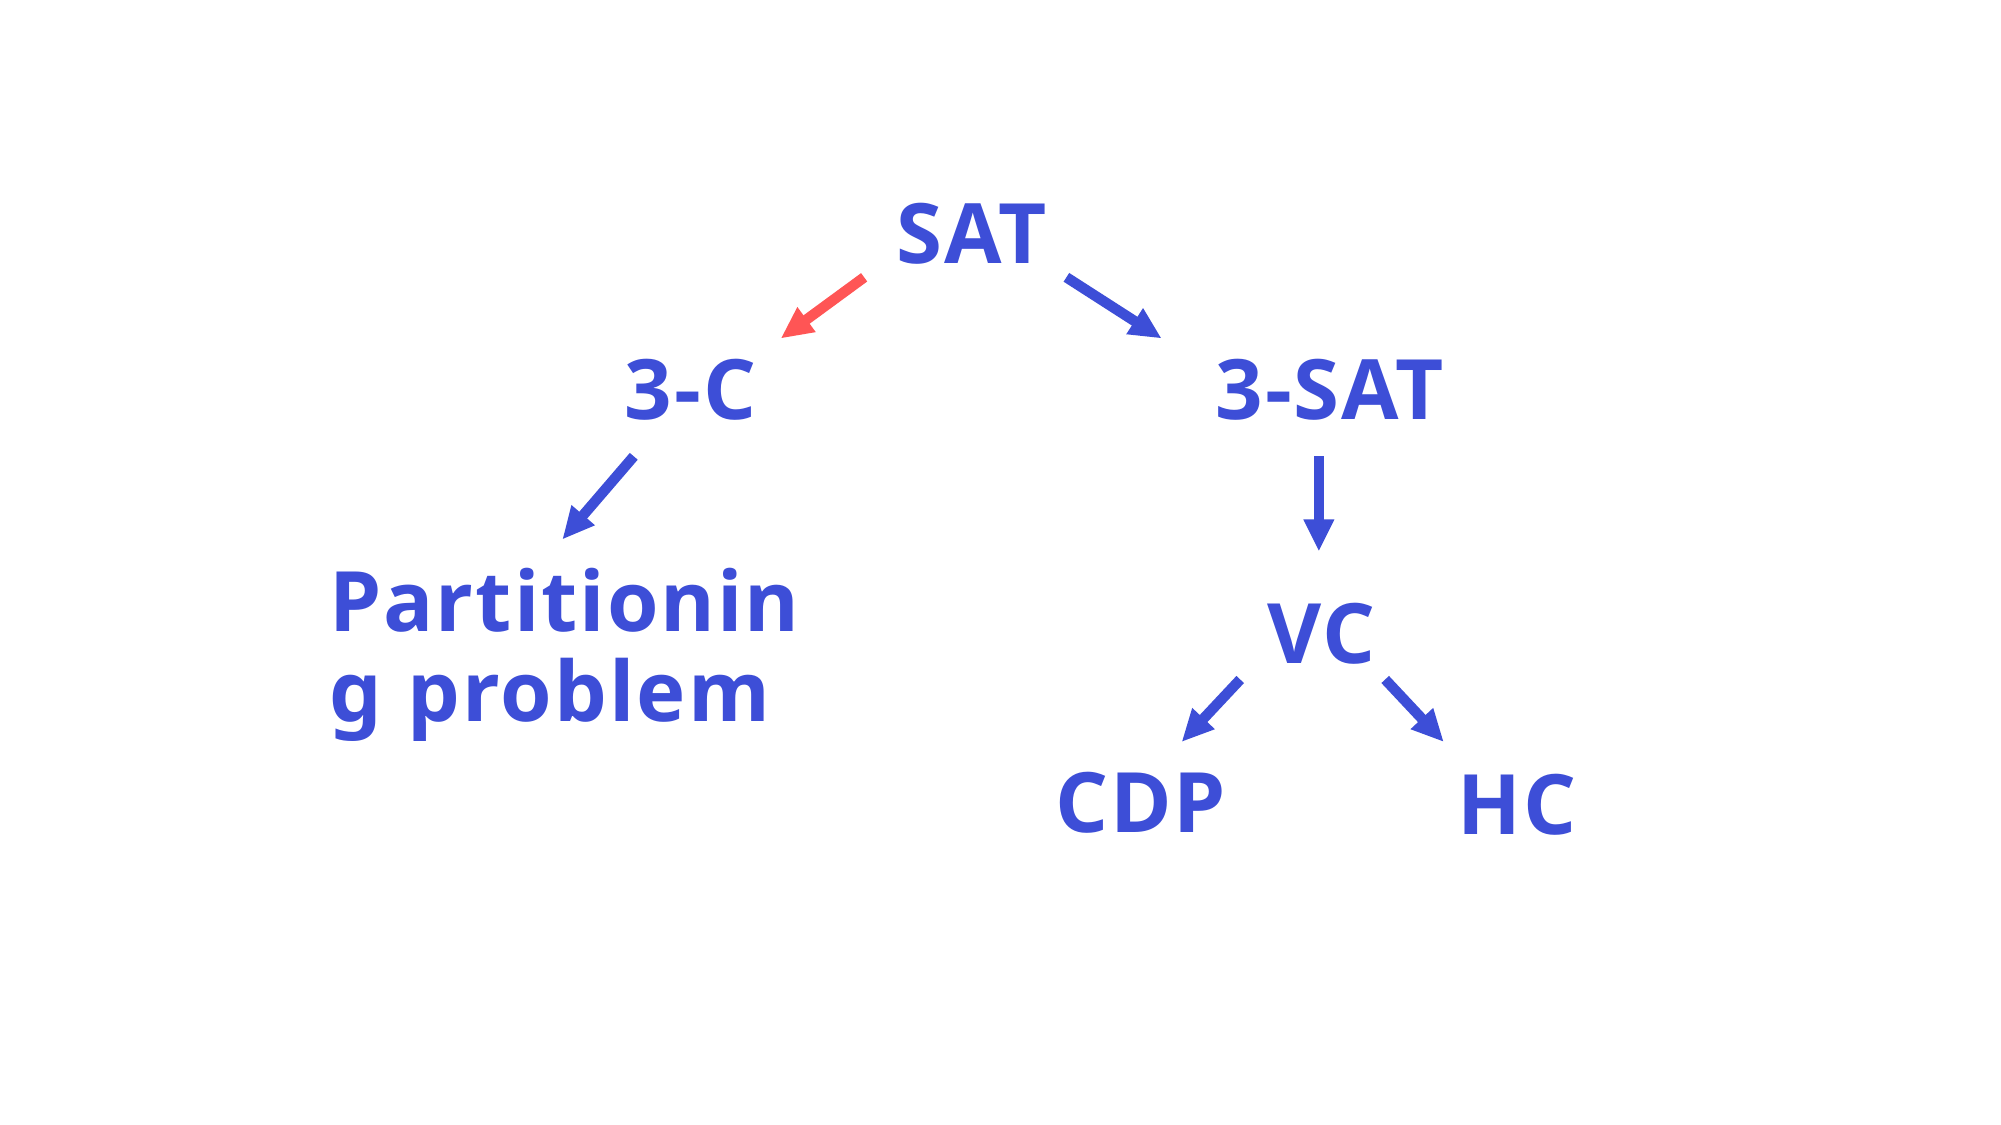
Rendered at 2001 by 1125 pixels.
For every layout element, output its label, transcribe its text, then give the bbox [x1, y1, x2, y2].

text_box 3-C [610, 340, 800, 469]
text_box CDP [1040, 753, 1279, 882]
text_box SAT [881, 183, 1164, 312]
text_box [1182, 679, 1241, 742]
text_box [1385, 679, 1444, 742]
text_box Partitioning problem [314, 552, 823, 742]
text_box VC [1253, 584, 1431, 713]
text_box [1066, 277, 1161, 338]
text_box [562, 456, 634, 539]
text_box 3-SAT [1200, 340, 1483, 469]
text_box HC [1443, 755, 1682, 884]
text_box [781, 277, 865, 338]
